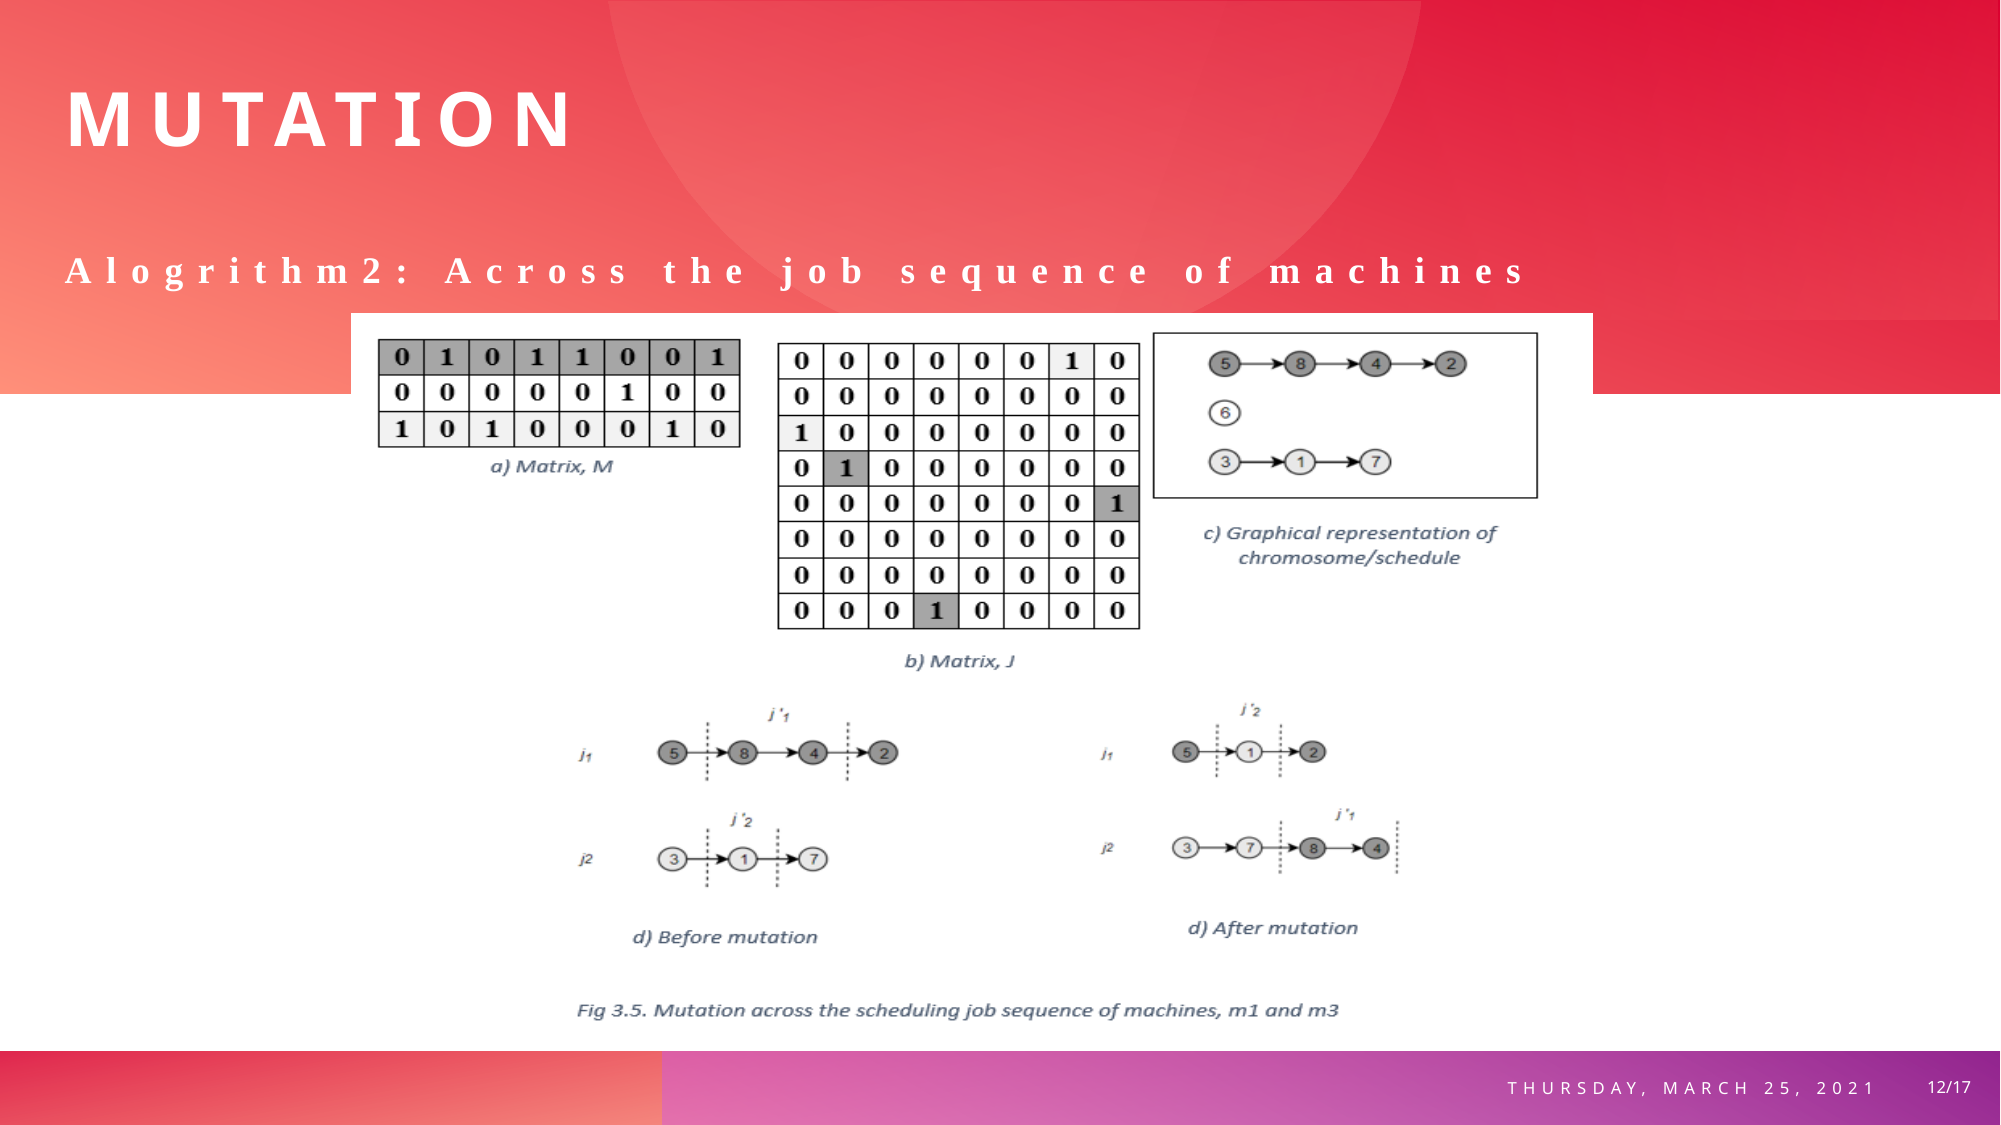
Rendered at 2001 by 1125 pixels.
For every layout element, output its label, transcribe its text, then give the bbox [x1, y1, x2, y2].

text_box Alogrithm2: Across the job sequence of machines [64, 217, 1745, 291]
slide_number 12/17 [1829, 1051, 1987, 1125]
picture [229, 313, 1714, 1048]
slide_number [1281, 1051, 1829, 1125]
title Mutation [64, 56, 1745, 162]
